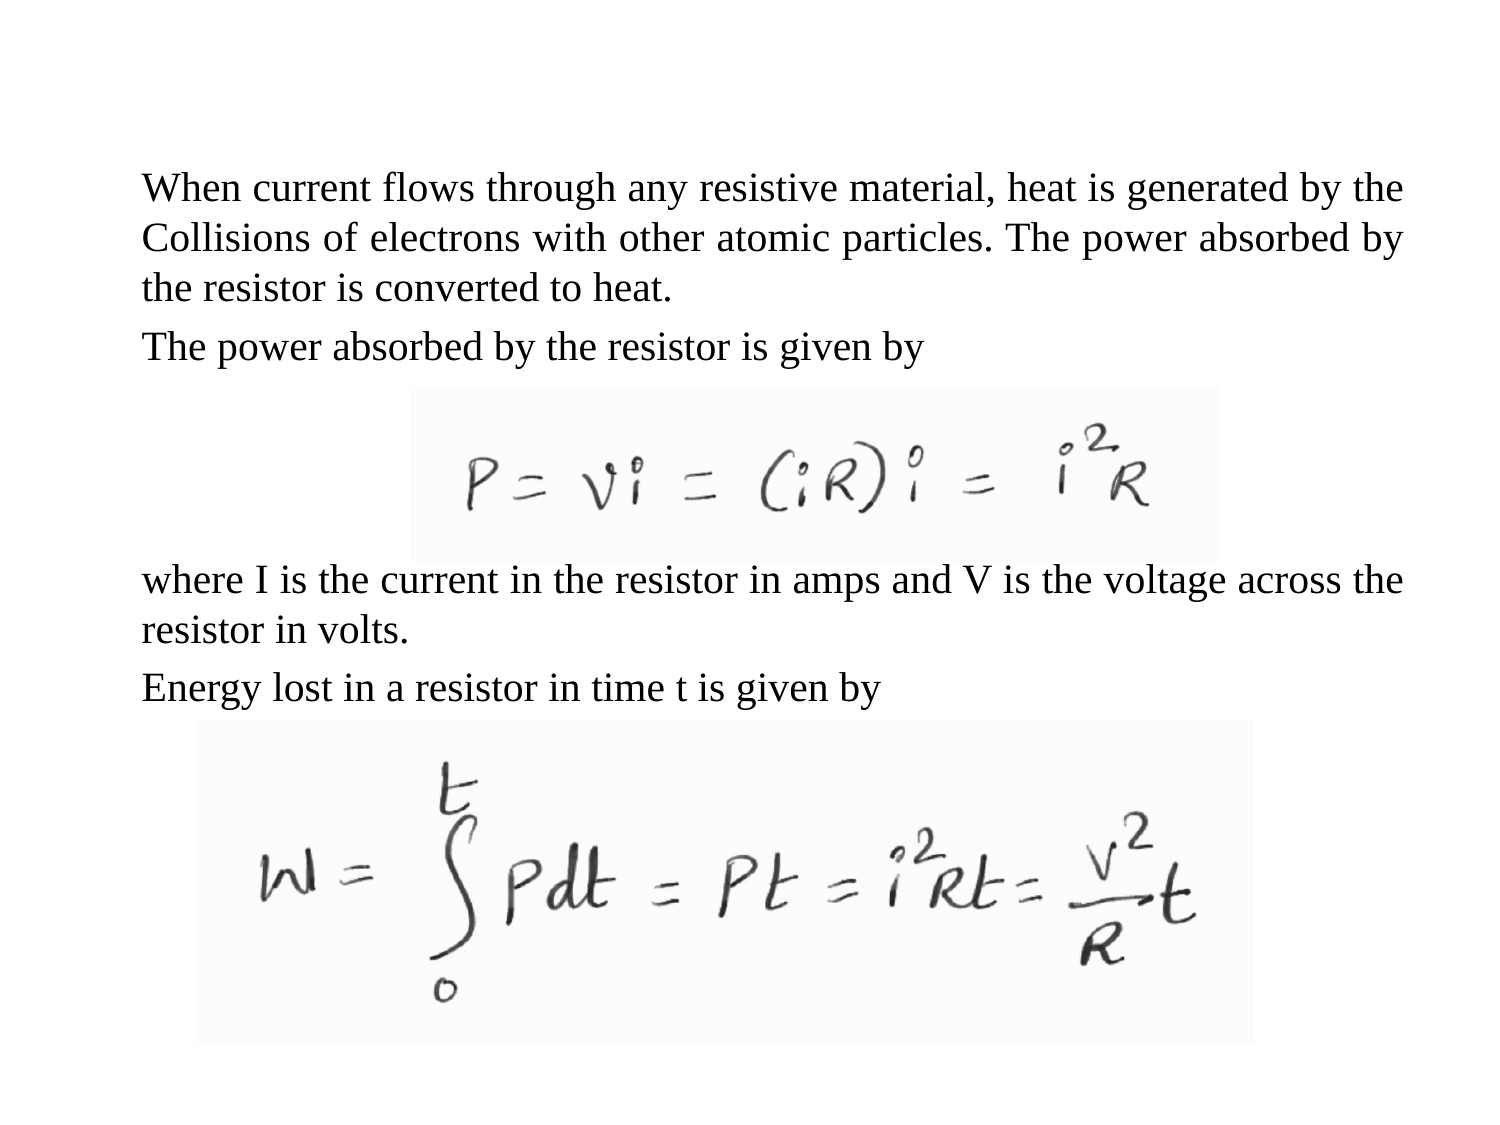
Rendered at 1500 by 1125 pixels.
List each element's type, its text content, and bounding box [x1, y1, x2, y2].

picture [409, 386, 1219, 562]
list When current flows through any resistive material, heat is generated by the Collisions of electrons with other atomic particles. The power absorbed by the resistor is converted to heat. The power absorbed by the resistor is given by where I is the current in the resistor in amps and V is the voltage across the resistor in volts. Energy lost in a resistor in time t is given by [70, 152, 1421, 895]
picture [194, 719, 1255, 1044]
